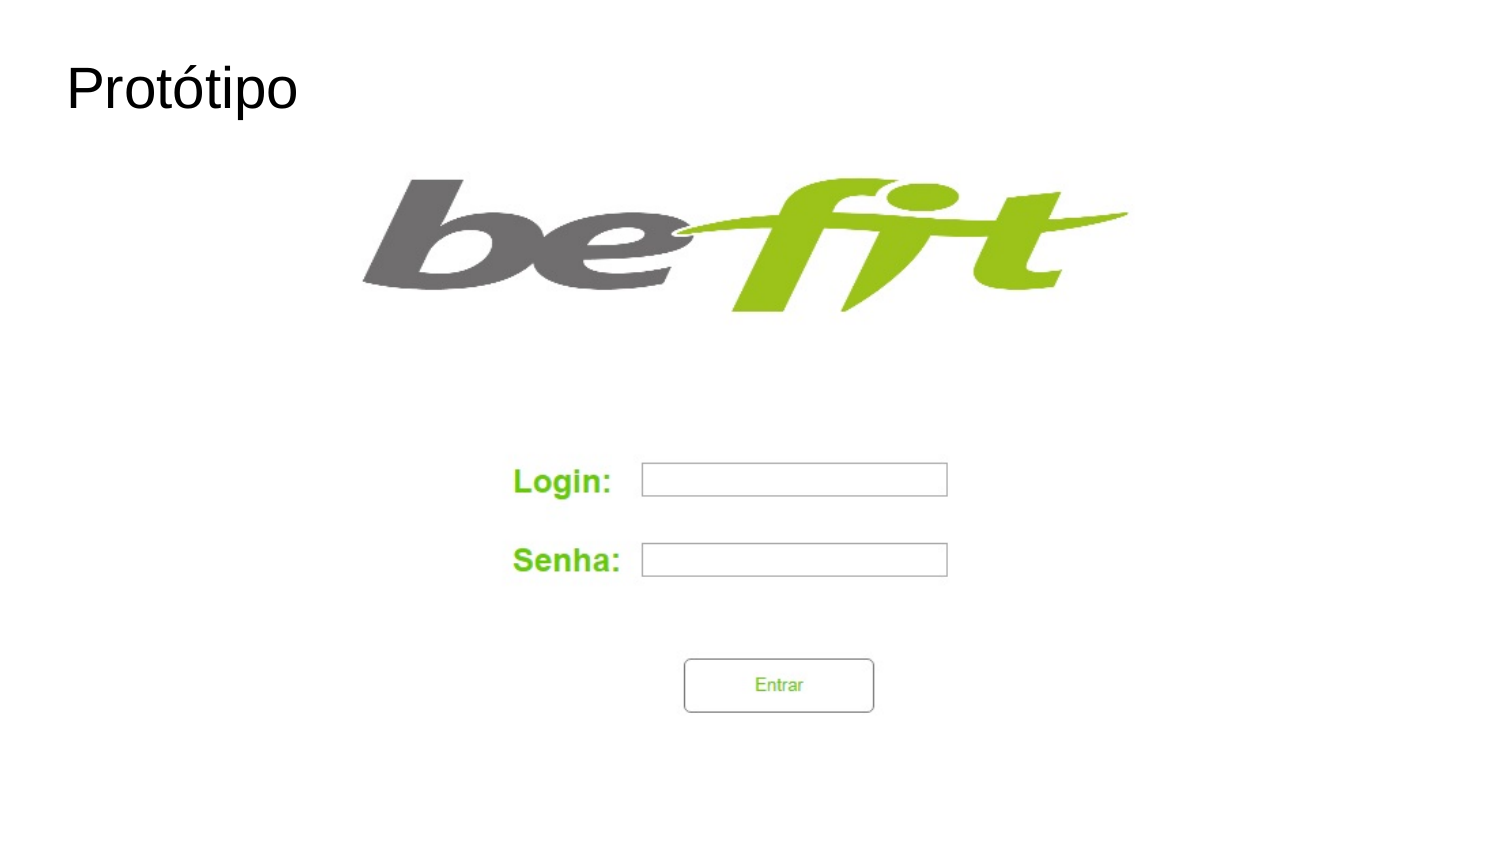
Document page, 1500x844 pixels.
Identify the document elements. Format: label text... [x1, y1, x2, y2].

title Protótipo [51, 35, 1449, 130]
picture [329, 149, 1171, 815]
